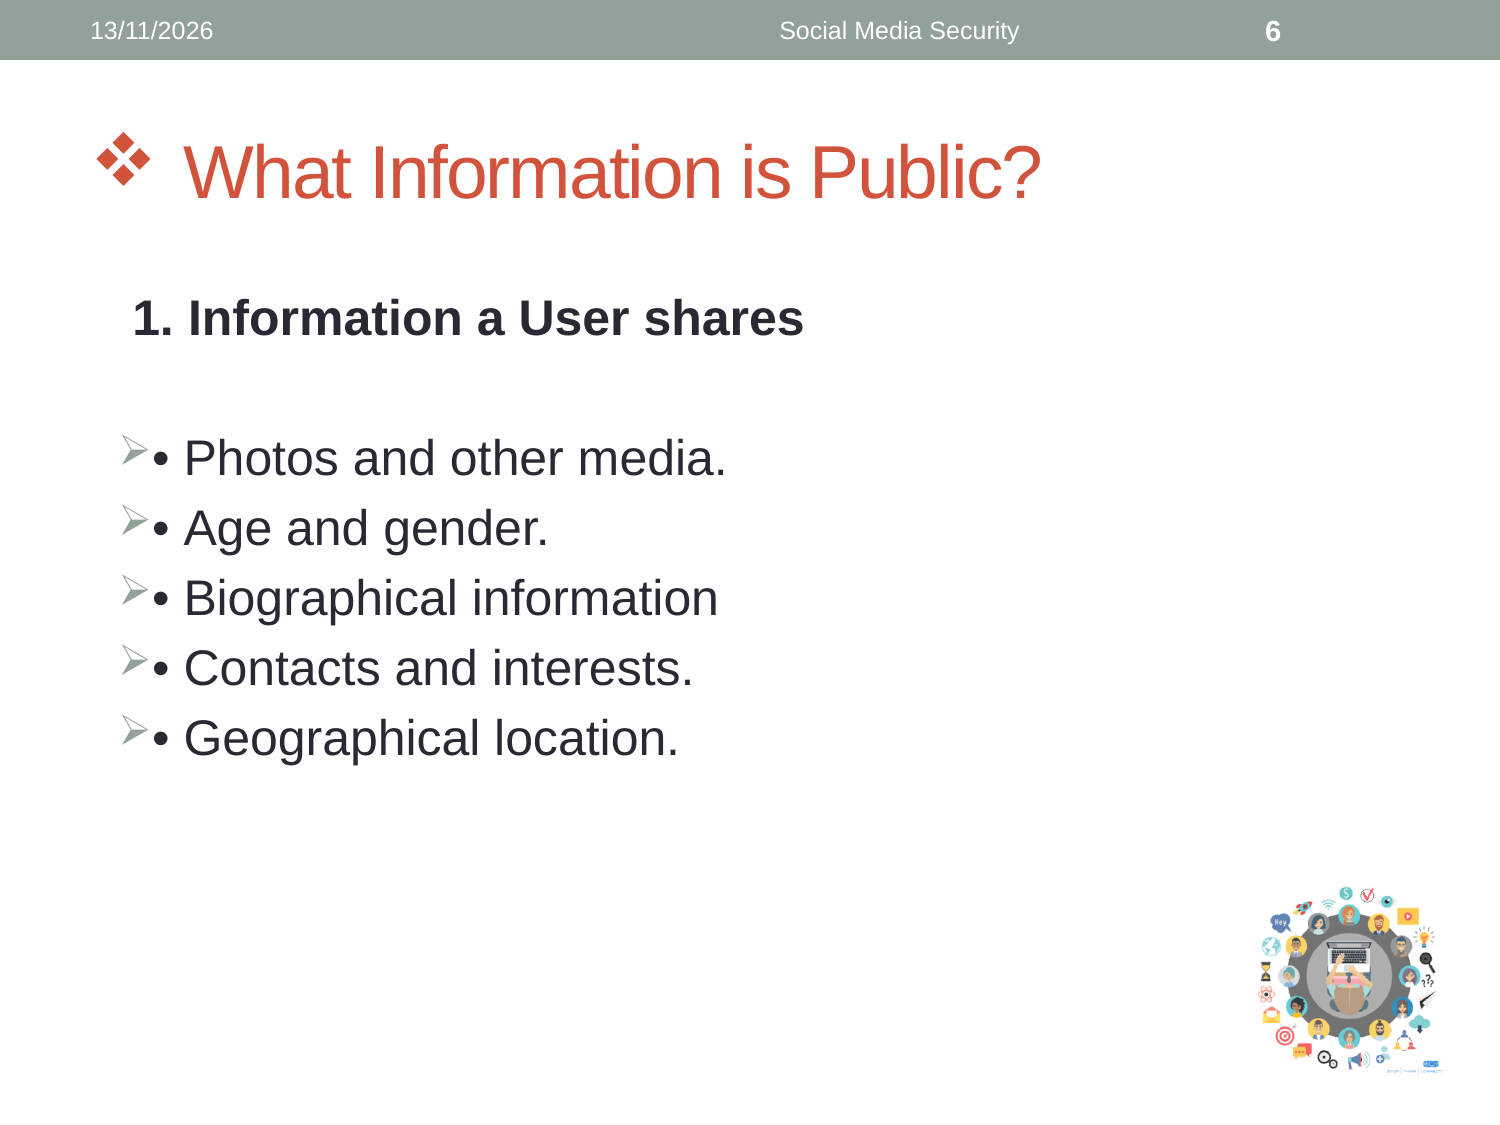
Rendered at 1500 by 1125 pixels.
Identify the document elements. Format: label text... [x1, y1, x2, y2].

footer Social Media Security [562, 3, 1238, 57]
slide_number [75, 3, 550, 57]
slide_number 6 [1250, 3, 1425, 57]
picture [1242, 881, 1456, 1077]
list 1. Information a User shares • Photos and other media. • Age and gender. • Biographical information • Contacts and interests. • Geographical location. [103, 277, 1454, 1078]
title What Information is Public? [75, 87, 1425, 250]
